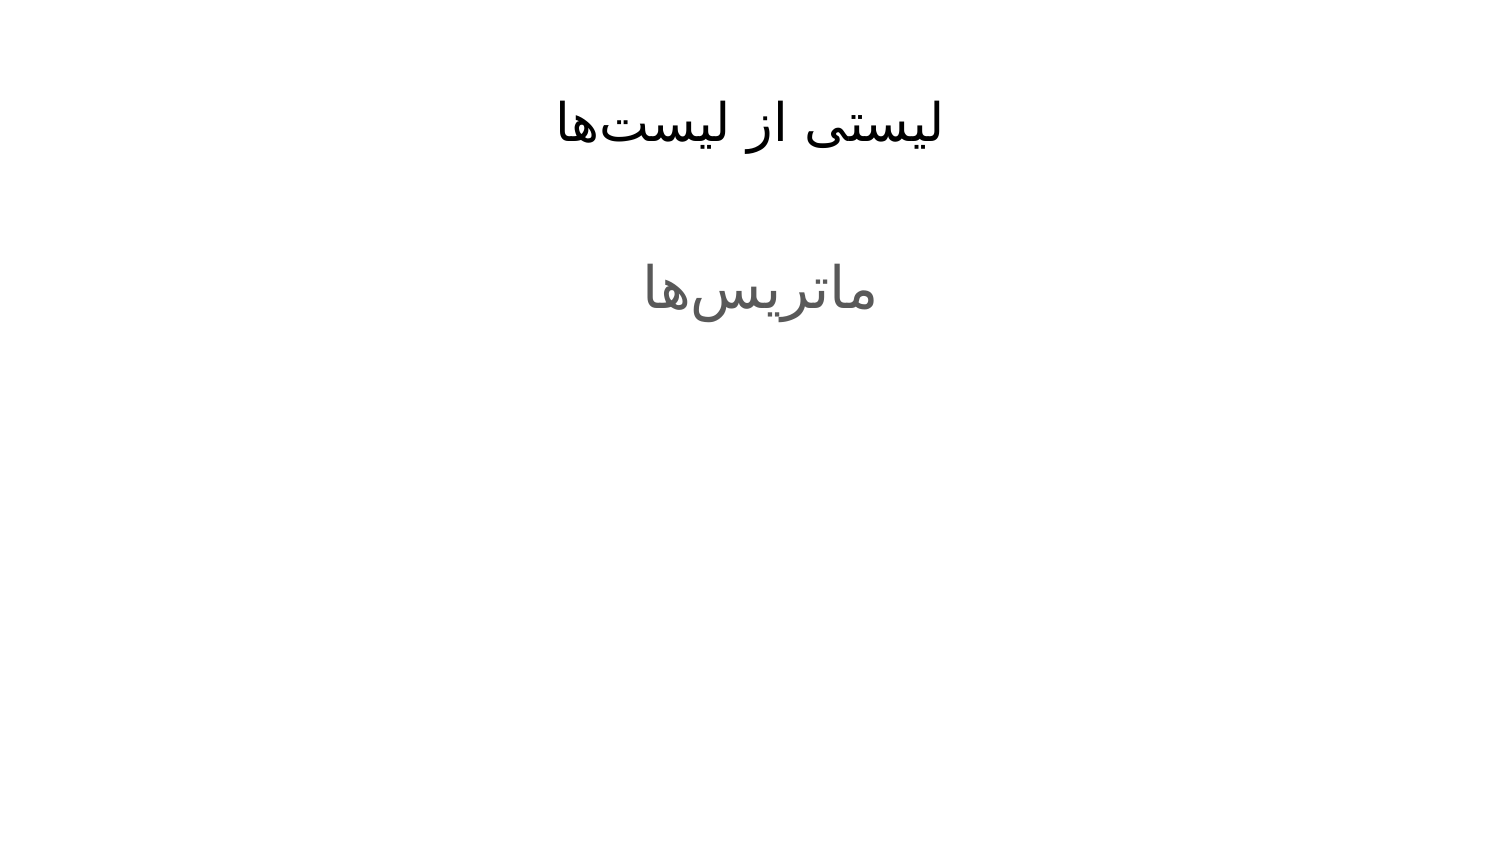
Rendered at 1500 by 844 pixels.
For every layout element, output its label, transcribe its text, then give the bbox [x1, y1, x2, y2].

list ماتریس‌ها [605, 225, 894, 370]
title لیستی از لیست‌ها [51, 72, 1449, 167]
